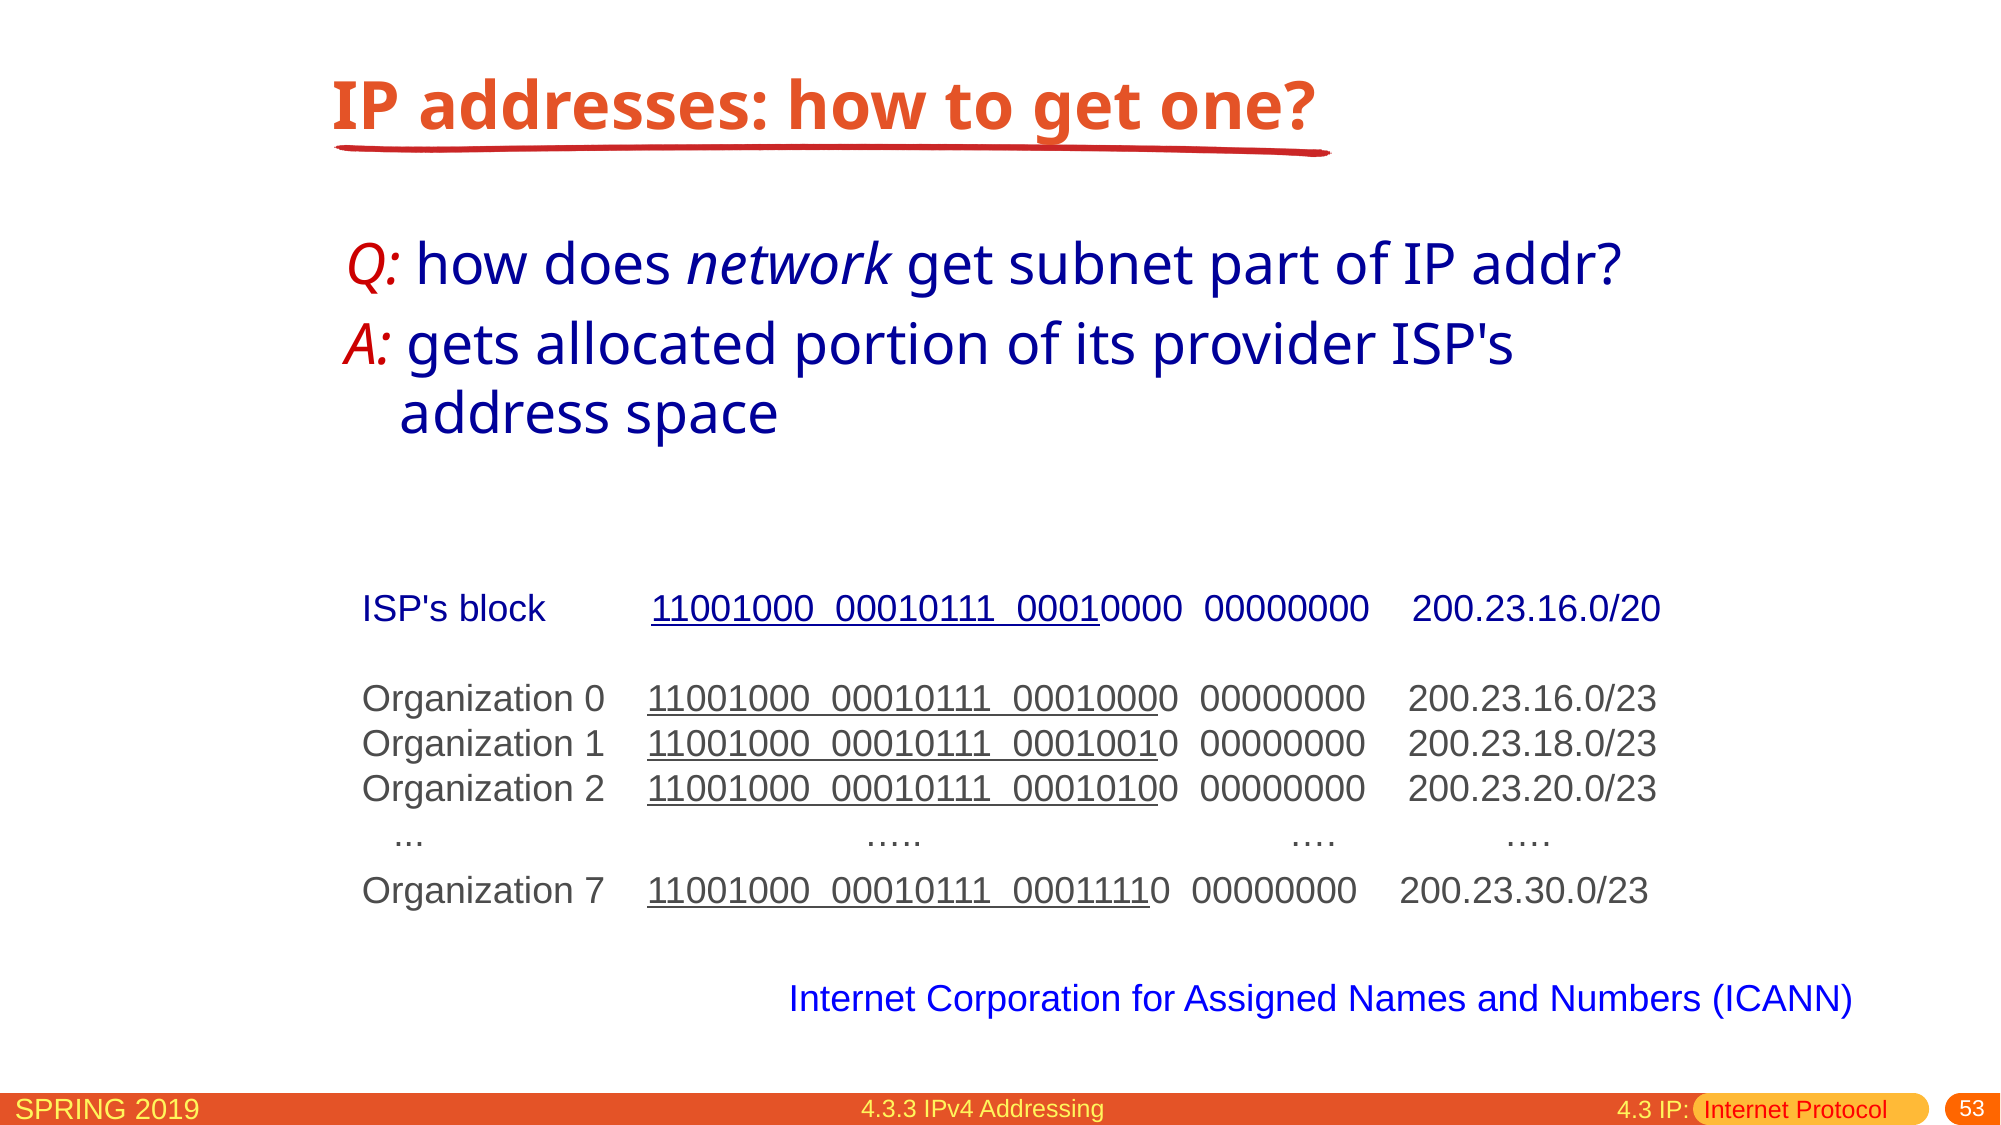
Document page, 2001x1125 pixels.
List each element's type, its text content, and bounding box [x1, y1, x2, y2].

title IP addresses: how to get one? [317, 26, 1593, 180]
text_box 4.3.3 IPv4 Addressing [846, 1085, 1281, 1125]
picture [330, 140, 1343, 162]
list Q: how does network get subnet part of IP addr? A: gets allocated portion of its provider ISP's address space [329, 220, 1655, 518]
text_box ISP's block 11001000 00010111 00010000 00000000 200.23.16.0/20 Organization 0 11001000 00010111 00010000 00000000 200.23.16.0/23 Organization 1 11001000 00010111 00010010 00000000 200.23.18.0/23 Organization 2 11001000 00010111 00010100 00000000 200.23.20.0/23 ... ….. …. …. Organization 7 11001000 00010111 00011110 00000000 200.23.30.0/23 [347, 576, 1750, 967]
text_box Internet Corporation for Assigned Names and Numbers (ICANN) [773, 966, 1997, 1027]
text_box 4.3 IP: Internet Protocol [1602, 1086, 1934, 1125]
